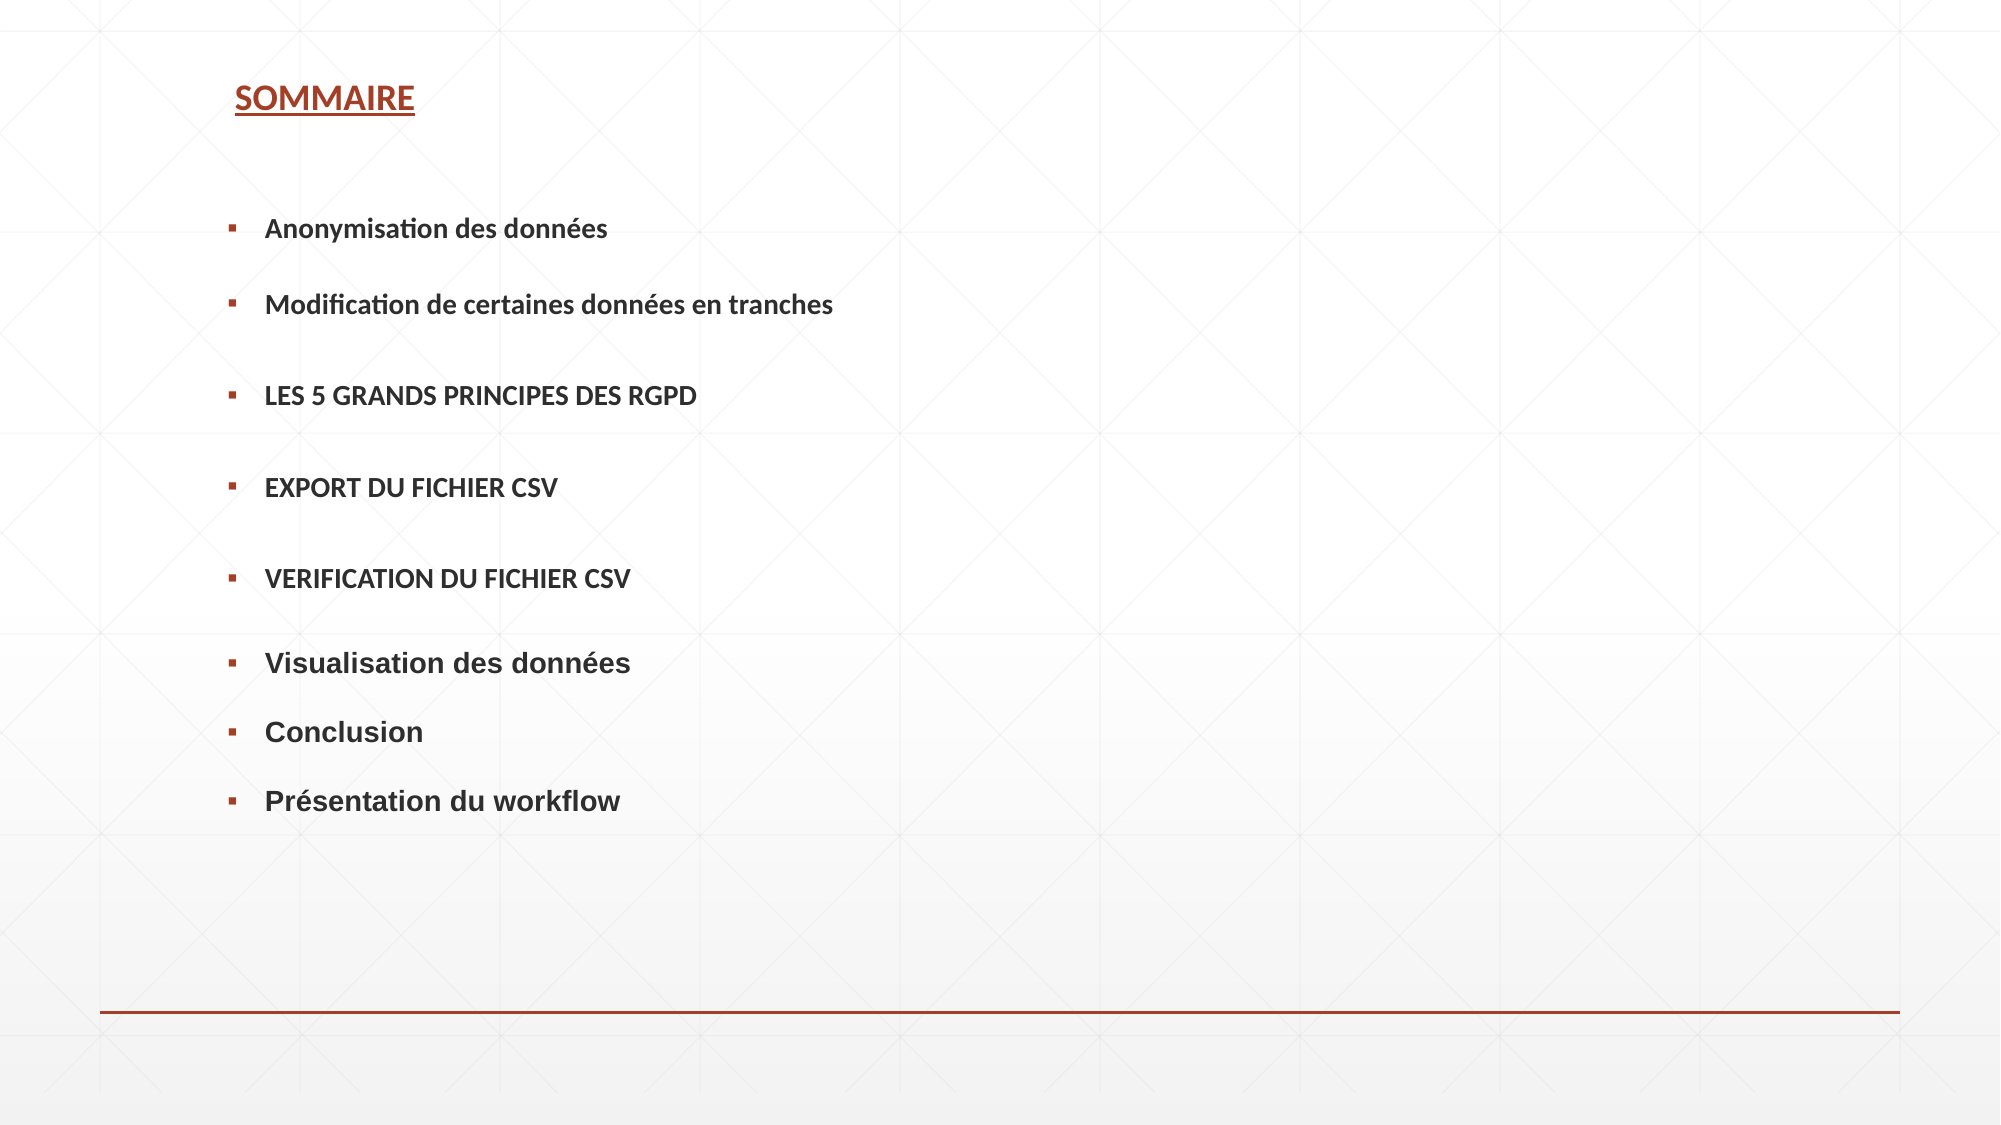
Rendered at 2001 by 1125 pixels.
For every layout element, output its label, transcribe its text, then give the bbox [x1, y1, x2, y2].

list Anonymisation des données Modification de certaines données en tranches LES 5 GRANDS PRINCIPES DES RGPD EXPORT DU FICHIER CSV VERIFICATION DU FICHIER CSV Visualisation des données Conclusion Présentation du workflow [212, 206, 1788, 856]
title SOMMAIRE [219, 28, 1780, 206]
